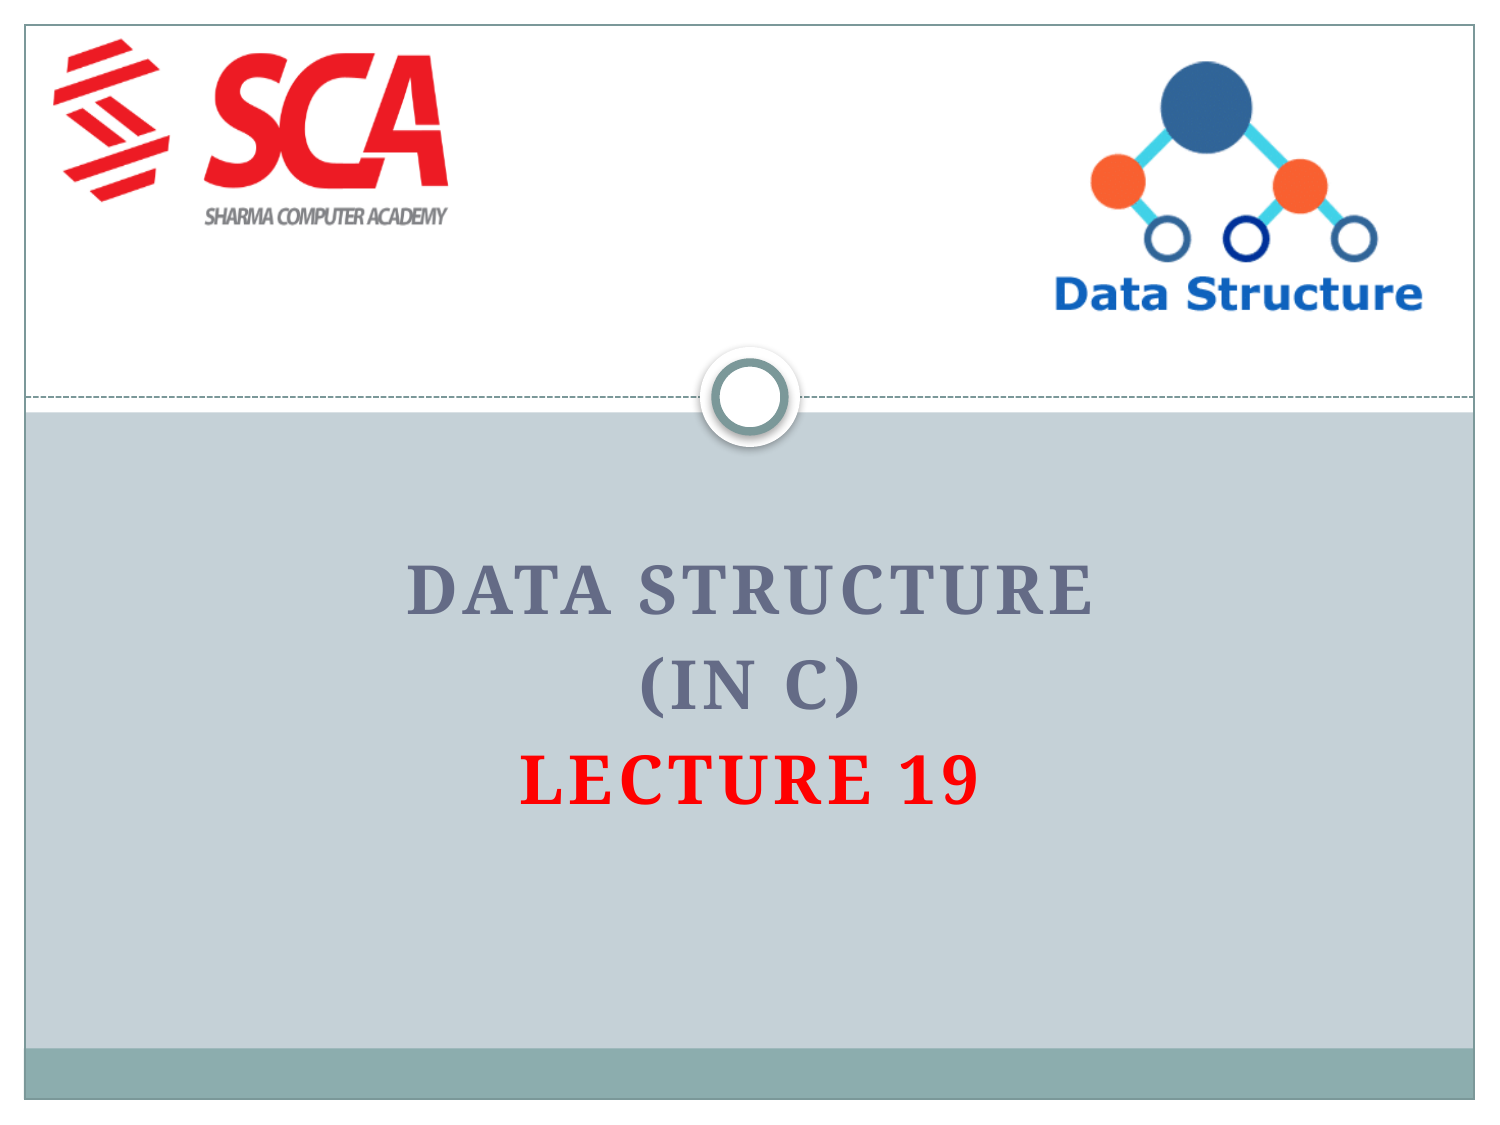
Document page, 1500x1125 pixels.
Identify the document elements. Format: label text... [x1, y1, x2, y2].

subtitle Data structure (in c) Lecture 19 [117, 539, 1383, 827]
picture [1007, 46, 1457, 368]
picture [36, 30, 455, 232]
